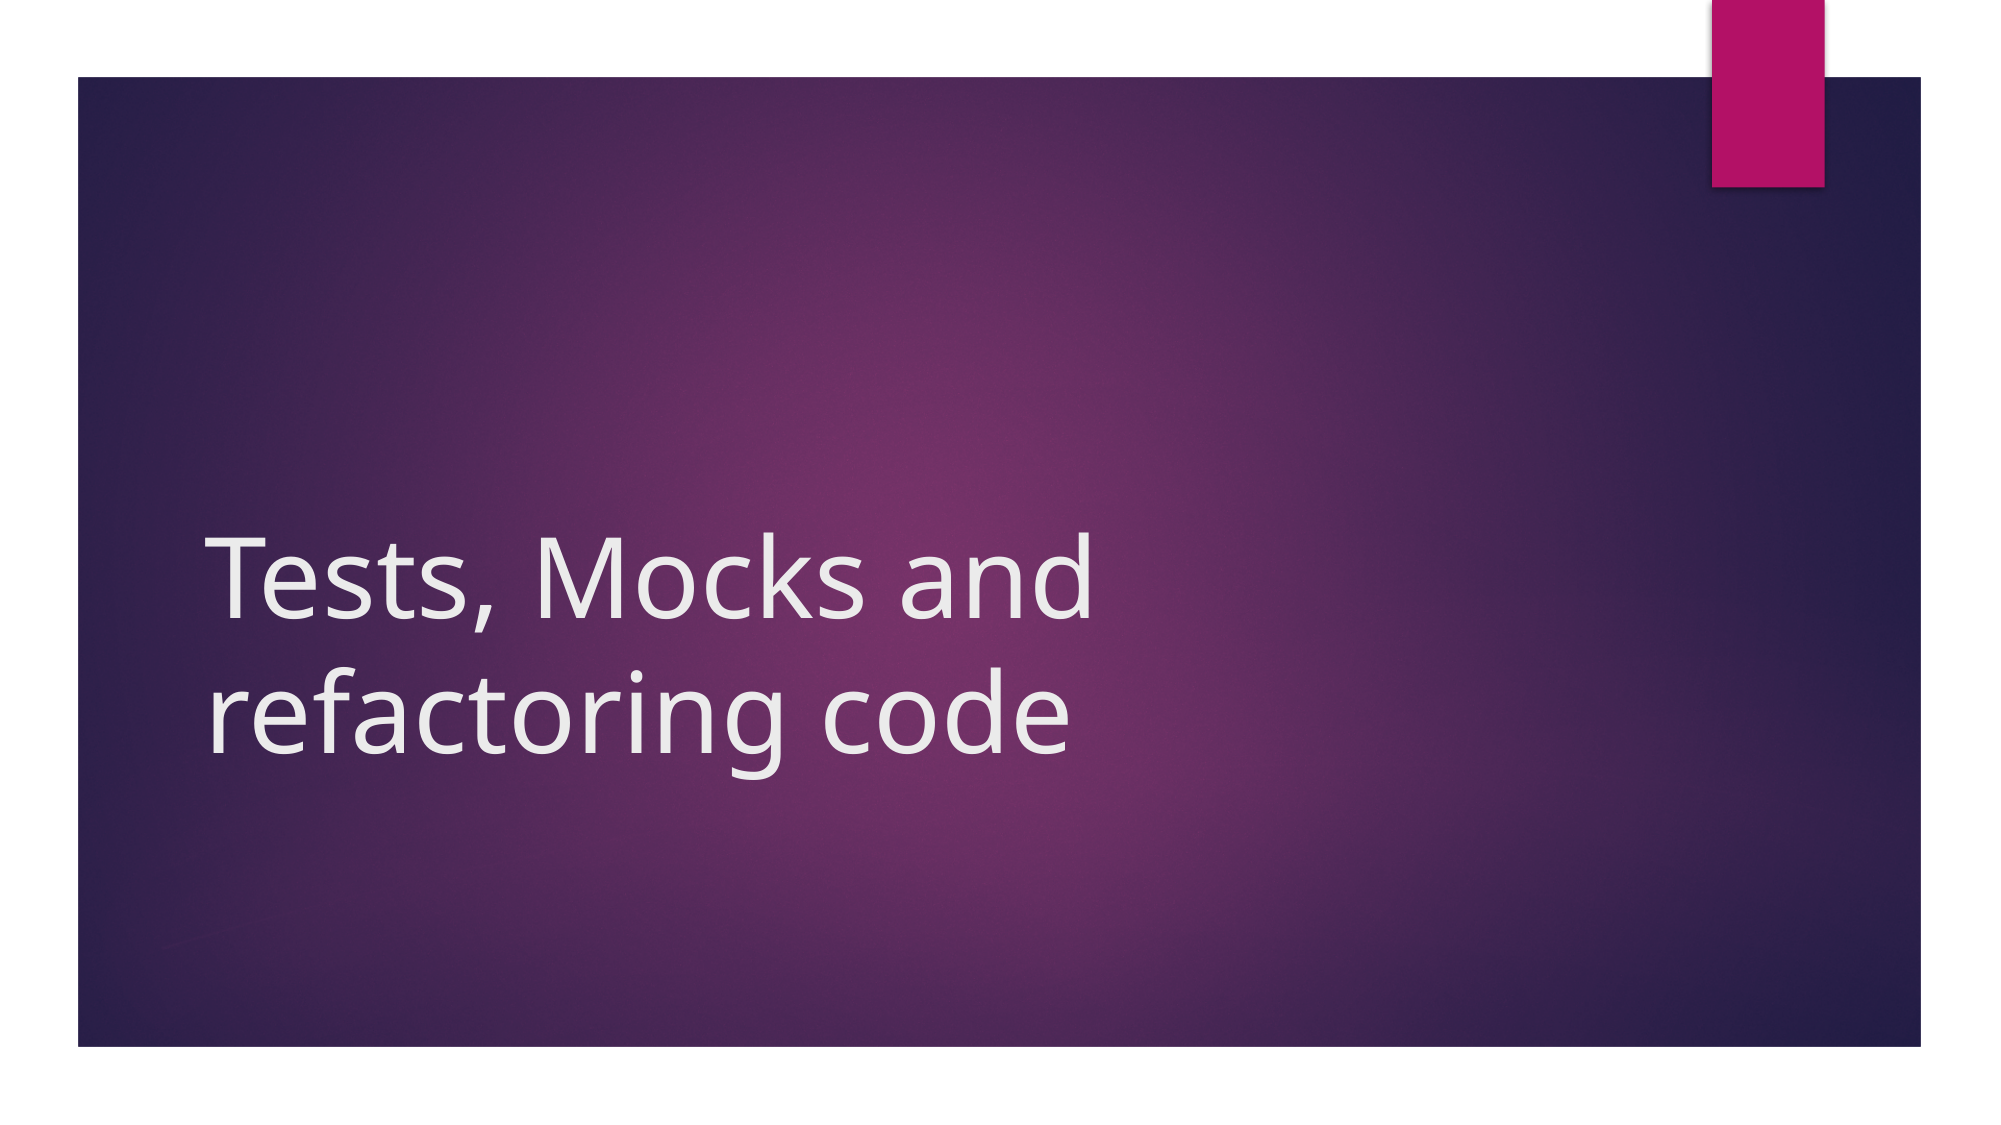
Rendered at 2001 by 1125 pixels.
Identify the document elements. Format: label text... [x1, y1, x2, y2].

title Tests, Mocks and refactoring code [189, 344, 1638, 784]
